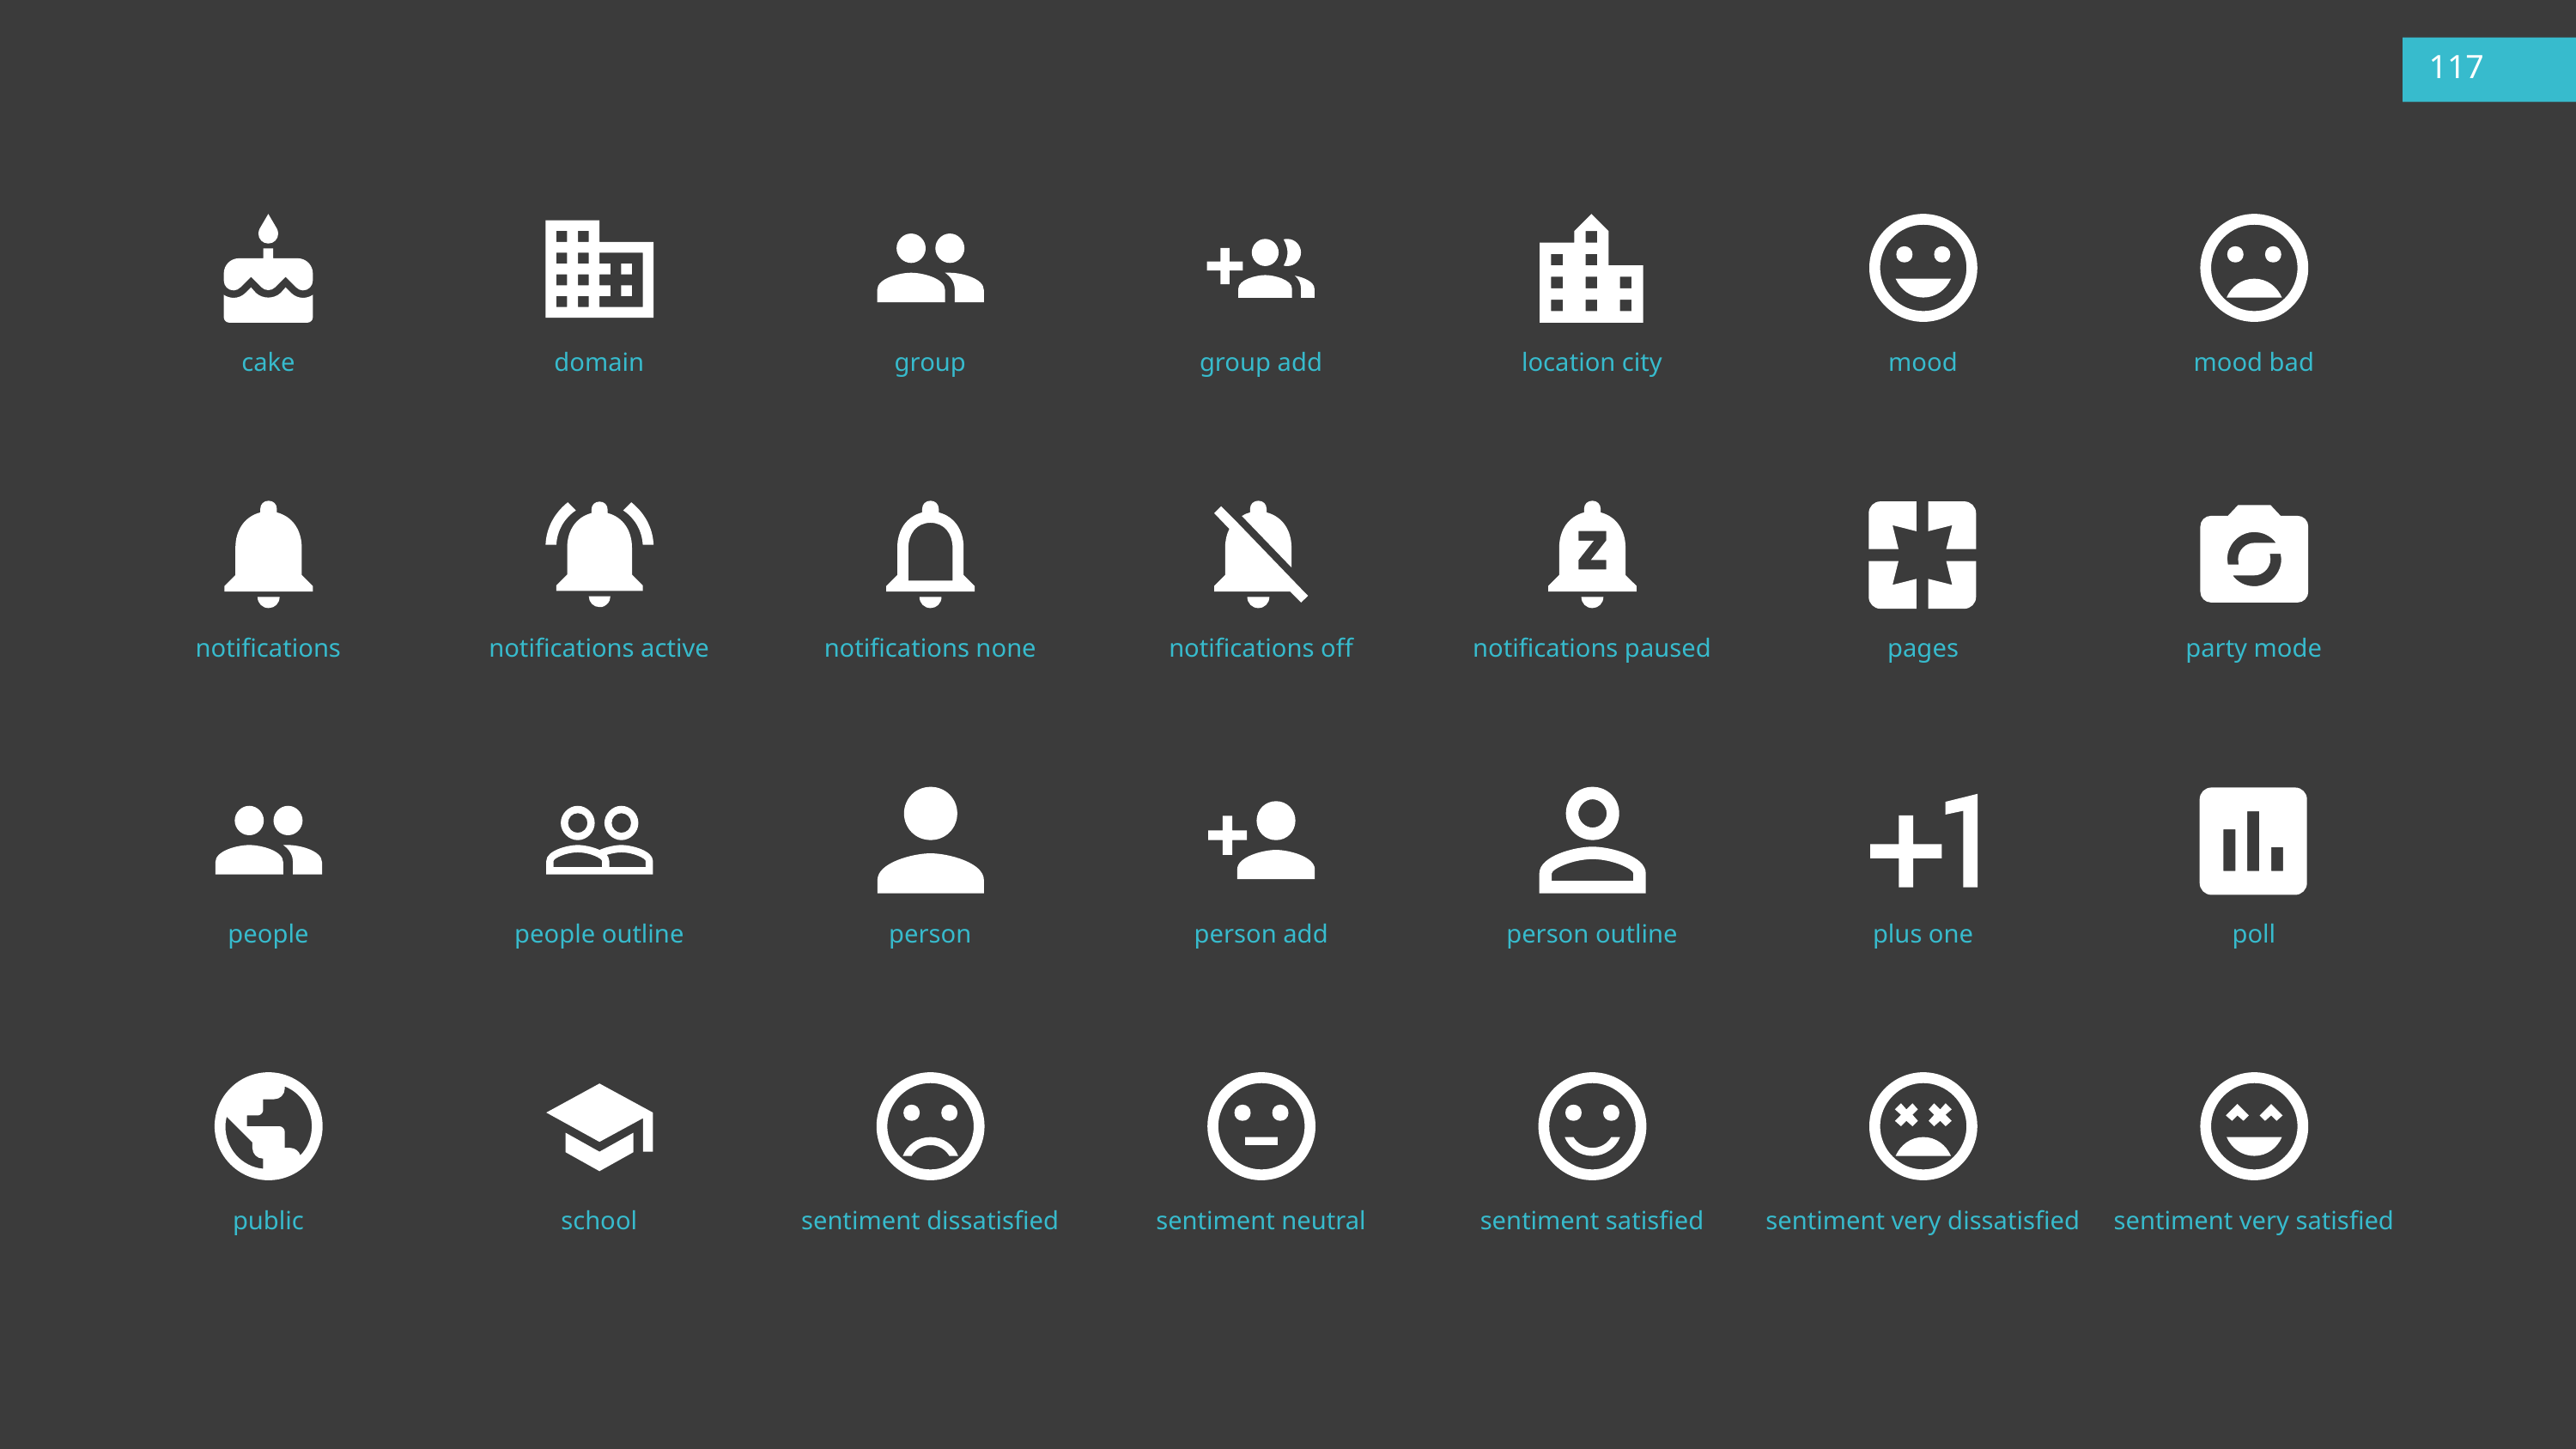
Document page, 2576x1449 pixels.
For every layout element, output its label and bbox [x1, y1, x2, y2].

text_box [876, 1072, 985, 1180]
text_box [2200, 505, 2309, 603]
text_box [1869, 214, 1978, 322]
text_box [1928, 561, 1977, 609]
text_box [565, 1132, 634, 1172]
text_box [556, 501, 643, 591]
text_box [1208, 815, 1248, 855]
text_box [545, 502, 576, 545]
text_box [234, 805, 264, 835]
text_box [546, 1083, 653, 1152]
text_box [214, 1072, 323, 1180]
text_box [919, 597, 942, 609]
text_box [1581, 597, 1604, 609]
text_box [2199, 787, 2307, 895]
text_box [604, 805, 639, 840]
text_box [546, 845, 653, 875]
text_box [89, 339, 2433, 383]
text_box [1548, 500, 1637, 592]
text_box [283, 845, 323, 875]
text_box [1214, 506, 1309, 603]
text_box [1242, 500, 1292, 568]
text_box [1207, 1072, 1316, 1180]
text_box [257, 597, 280, 609]
text_box [223, 287, 313, 323]
text_box [89, 912, 2433, 955]
text_box [1538, 1072, 1647, 1180]
text_box [1206, 247, 1243, 285]
text_box [1928, 501, 1977, 549]
text_box [1236, 850, 1315, 880]
text_box [215, 845, 283, 875]
text_box [89, 626, 2433, 669]
text_box [224, 500, 313, 592]
text_box [896, 233, 926, 264]
text_box [886, 500, 975, 592]
text_box [1945, 793, 1978, 888]
text_box [623, 502, 654, 545]
text_box [1256, 801, 1296, 840]
text_box [1283, 239, 1302, 266]
text_box [1251, 239, 1279, 266]
text_box [1247, 597, 1270, 609]
text_box [1540, 214, 1643, 323]
text_box [1238, 275, 1292, 298]
text_box [223, 248, 313, 291]
text_box [258, 214, 278, 244]
text_box [935, 233, 965, 264]
text_box [1565, 786, 1619, 840]
text_box [1870, 815, 1942, 888]
text_box [89, 1197, 2433, 1241]
text_box [588, 596, 611, 608]
slide_number [2415, 35, 2502, 100]
text_box [545, 220, 654, 318]
text_box [903, 786, 957, 840]
text_box [1539, 846, 1646, 894]
text_box [1294, 276, 1315, 298]
text_box [2200, 214, 2309, 322]
text_box [877, 272, 945, 303]
text_box [561, 805, 595, 840]
text_box [1868, 561, 1917, 609]
text_box [877, 853, 984, 894]
text_box [945, 272, 984, 303]
text_box [1869, 1072, 1978, 1180]
text_box [2200, 1072, 2309, 1180]
text_box [1868, 501, 1917, 549]
text_box [273, 805, 303, 835]
